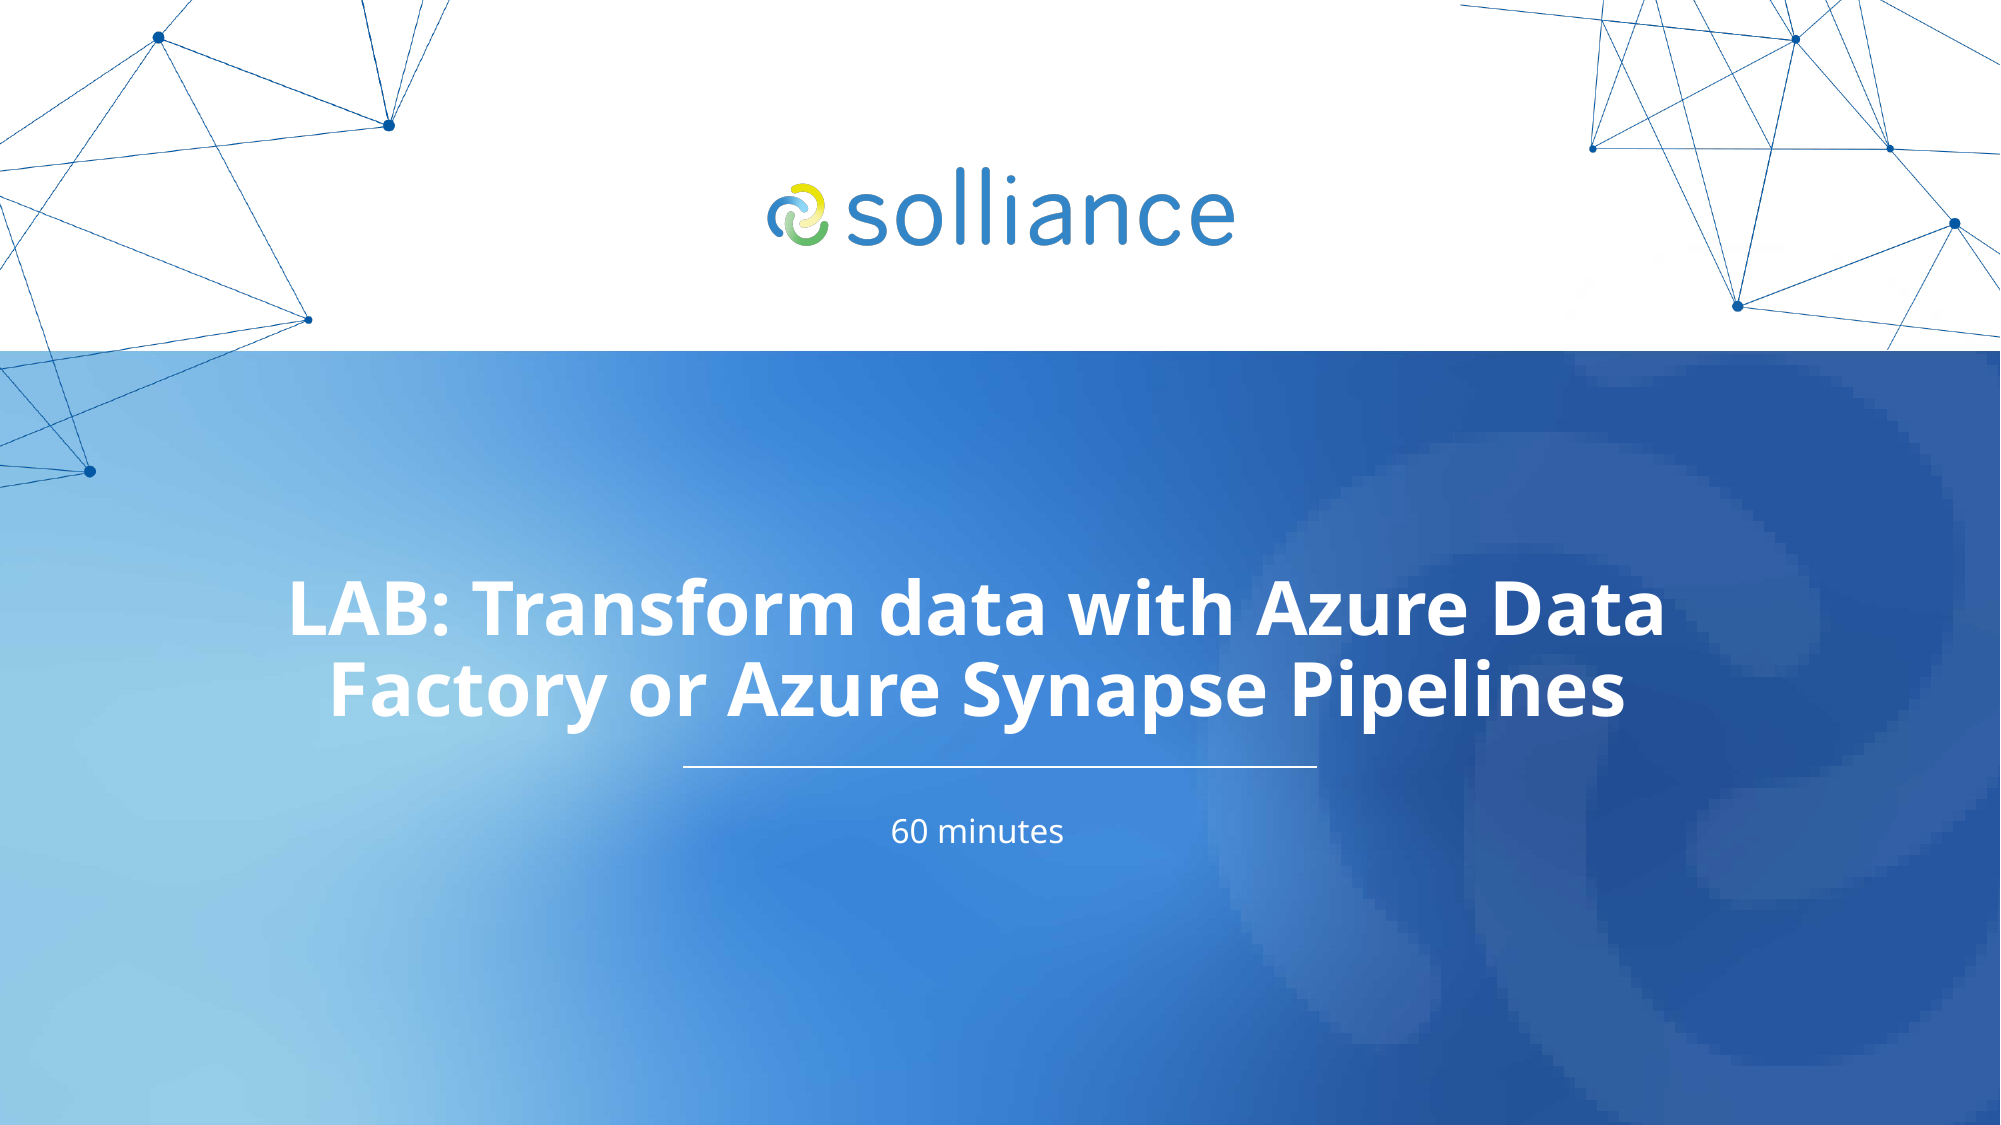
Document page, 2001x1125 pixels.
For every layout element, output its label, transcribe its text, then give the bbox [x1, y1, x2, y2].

picture [0, 0, 2000, 1125]
subtitle 60 minutes [227, 794, 1728, 882]
title LAB: Transform data with Azure Data Factory or Azure Synapse Pipelines [227, 560, 1728, 741]
